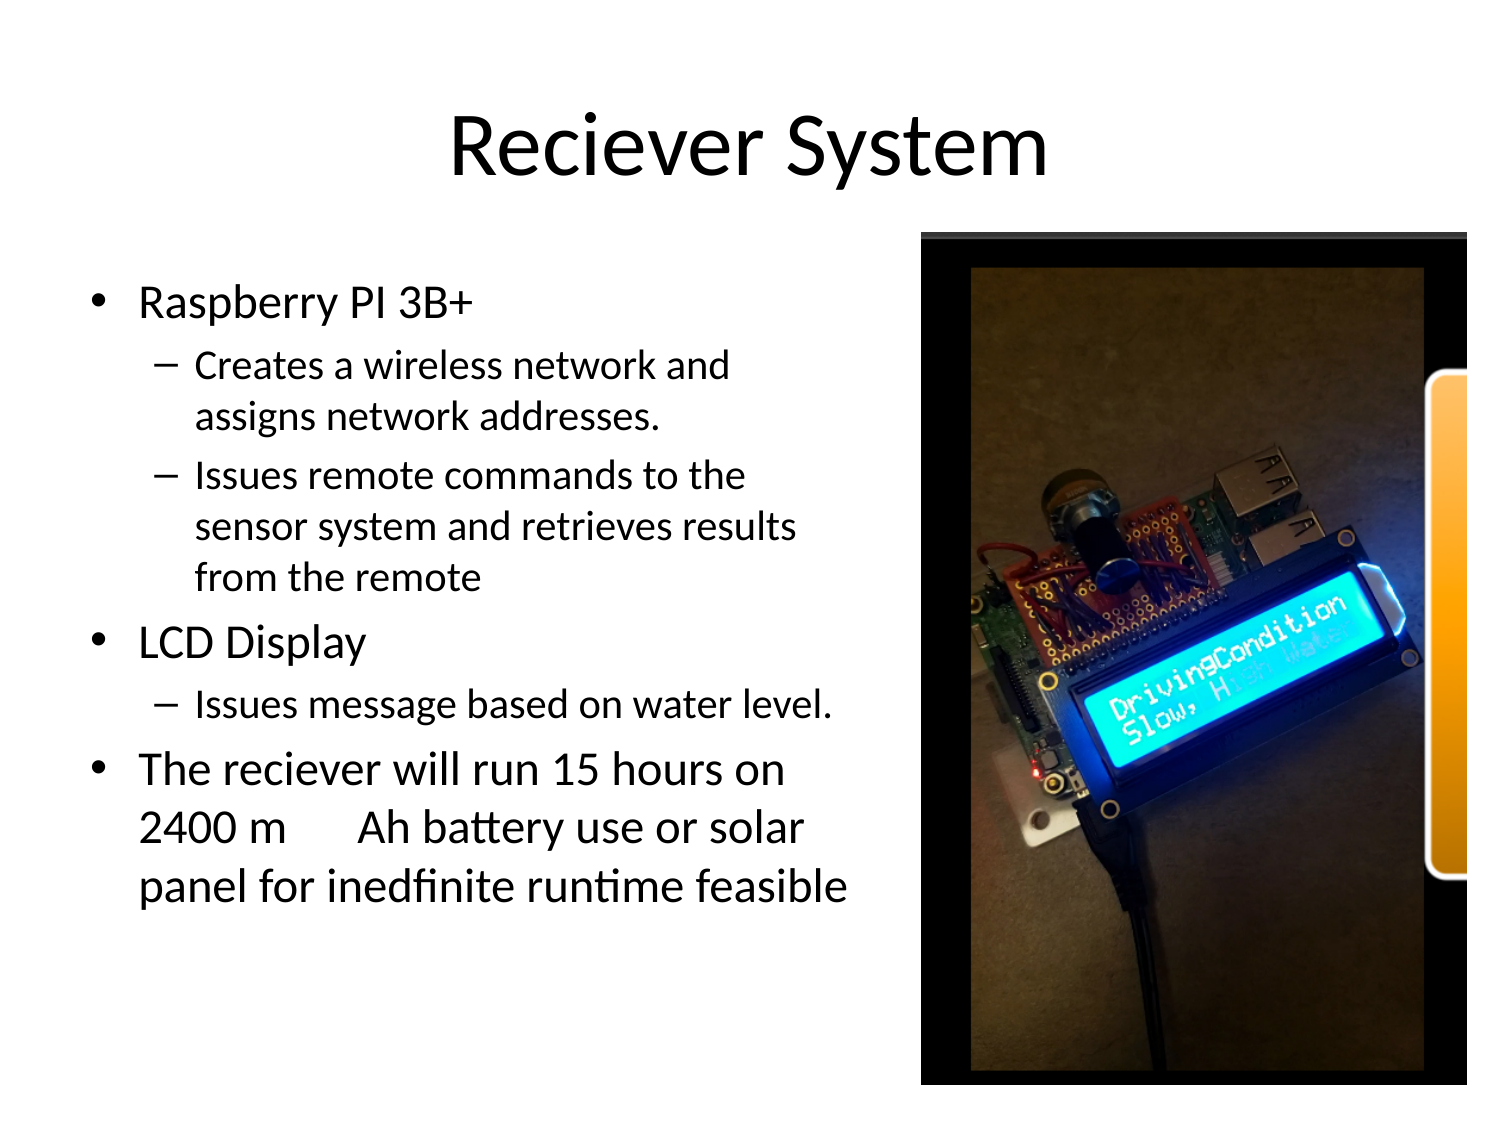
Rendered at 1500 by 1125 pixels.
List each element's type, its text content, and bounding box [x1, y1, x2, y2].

picture [920, 232, 1467, 1085]
title Reciever System [75, 45, 1425, 233]
list Raspberry PI 3B+ Creates a wireless network and assigns network addresses. Issues remote commands to the sensor system and retrieves results from the remote LCD Display Issues message based on water level. The reciever will run 15 hours on 2400 m Ah battery use or solar panel for inedfinite runtime feasible [75, 262, 873, 1005]
